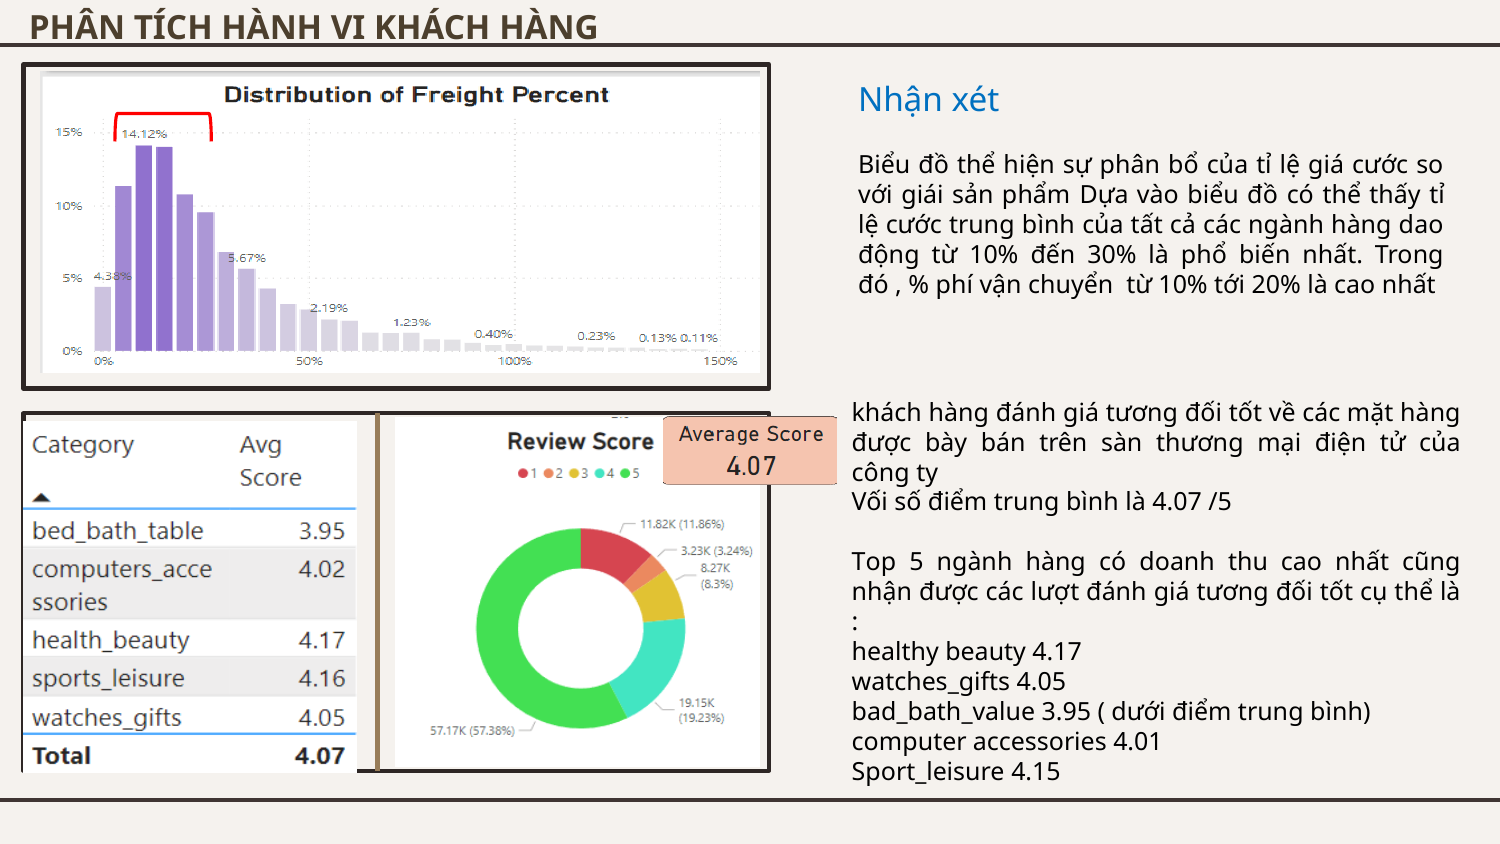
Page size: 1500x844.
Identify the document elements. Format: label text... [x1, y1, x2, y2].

text_box khách hàng đánh giá tương đối tốt về các mặt hàng được bày bán trên sàn thương mại điện tử của công ty Vối số điểm trung bình là 4.07 /5 Top 5 ngành hàng có doanh thu cao nhất cũng nhận được các lượt đánh giá tương đối tốt cụ thể là : healthy beauty 4.17 watches_gifts 4.05 bad_bath_value 3.95 ( dưới điểm trung bình) computer accessories 4.01 Sport_leisure 4.15 [836, 388, 1477, 793]
picture [23, 421, 357, 773]
text_box [21, 411, 771, 773]
picture [394, 416, 838, 767]
text_box Nhận xét Biểu đồ thể hiện sự phân bổ của tỉ lệ giá cước so với giái sản phẩm Dựa vào biểu đồ có thể thấy tỉ lệ cước trung bình của tất cả các ngành hàng dao động từ 10% đến 30% là phổ biến nhất. Trong đó , % phí vận chuyển từ 10% tới 20% là cao nhất [843, 71, 1460, 306]
text_box PHÂN TÍCH HÀNH VI KHÁCH HÀNG [13, 0, 760, 69]
text_box [21, 62, 771, 391]
picture [40, 70, 760, 374]
